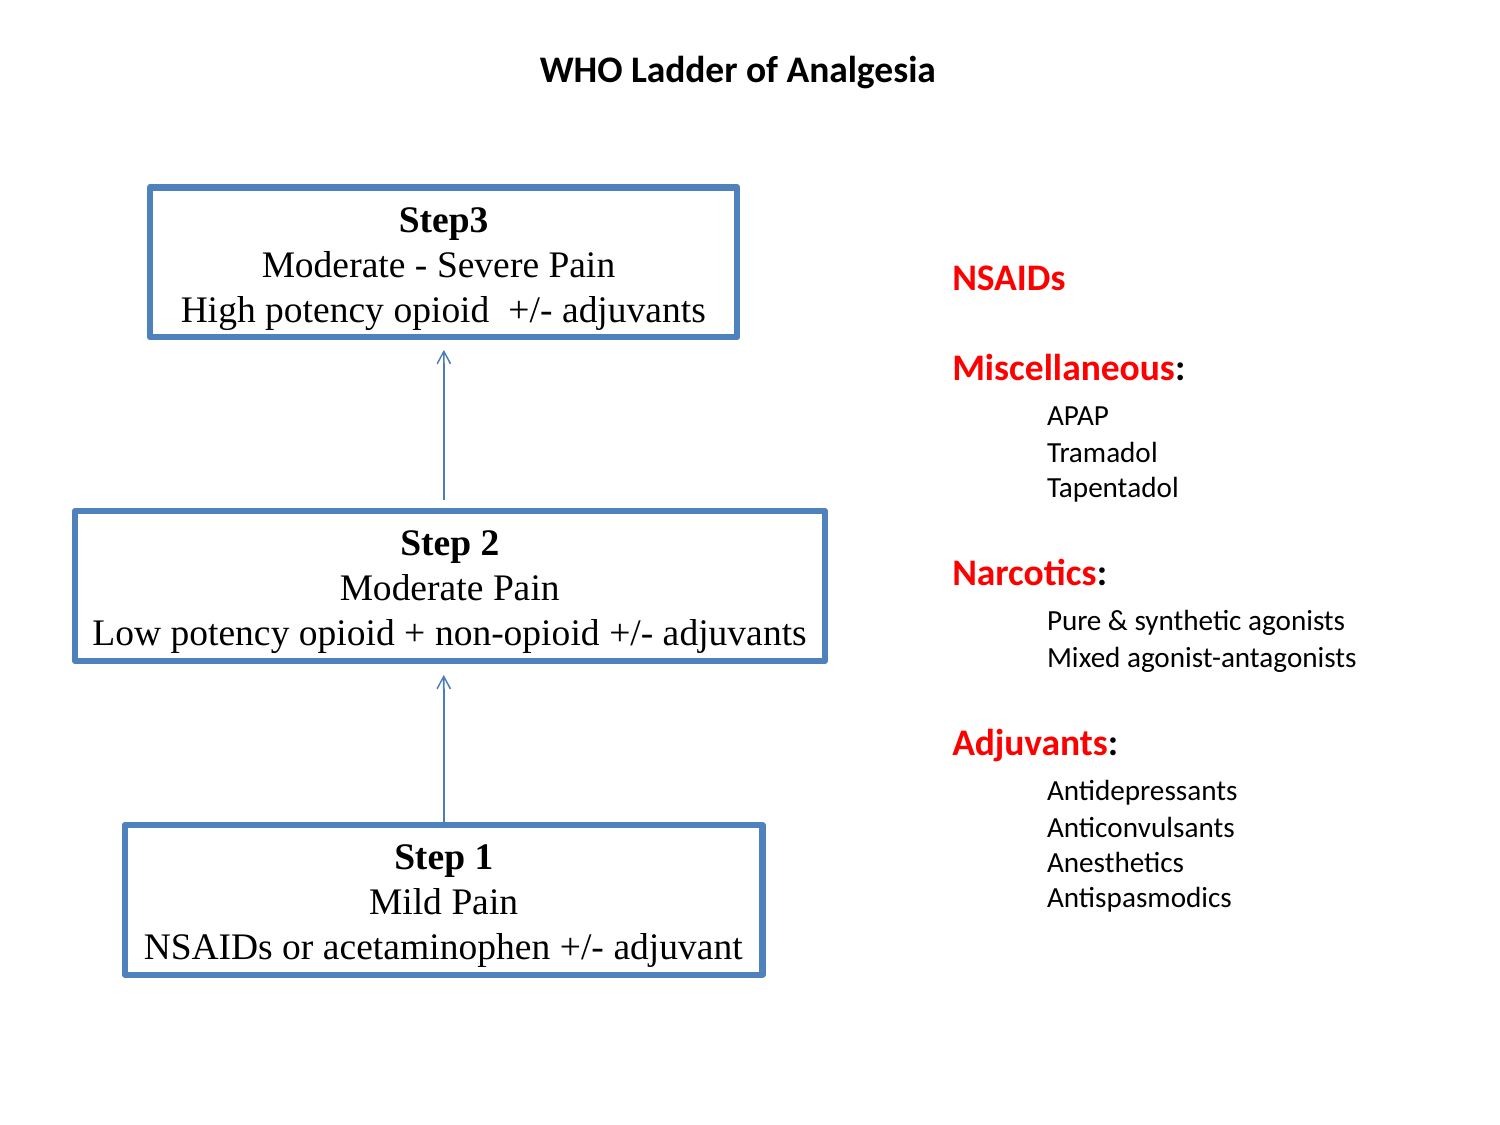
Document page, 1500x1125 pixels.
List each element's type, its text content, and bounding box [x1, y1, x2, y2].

text_box Step 1 Mild Pain NSAIDs or acetaminophen +/- adjuvant [125, 824, 763, 975]
text_box Step 2 Moderate Pain Low potency opioid + non-opioid +/- adjuvants [74, 511, 825, 661]
text_box WHO Ladder of Analgesia [524, 37, 975, 98]
text_box Step3 Moderate - Severe Pain High potency opioid +/- adjuvants [149, 187, 738, 338]
text_box NSAIDs Miscellaneous: APAP Tramadol Tapentadol Narcotics: Pure & synthetic agonists Mixed agonist-antagonists Adjuvants: Antidepressants Anticonvulsants Anesthetics Antispasmodics [937, 245, 1413, 921]
